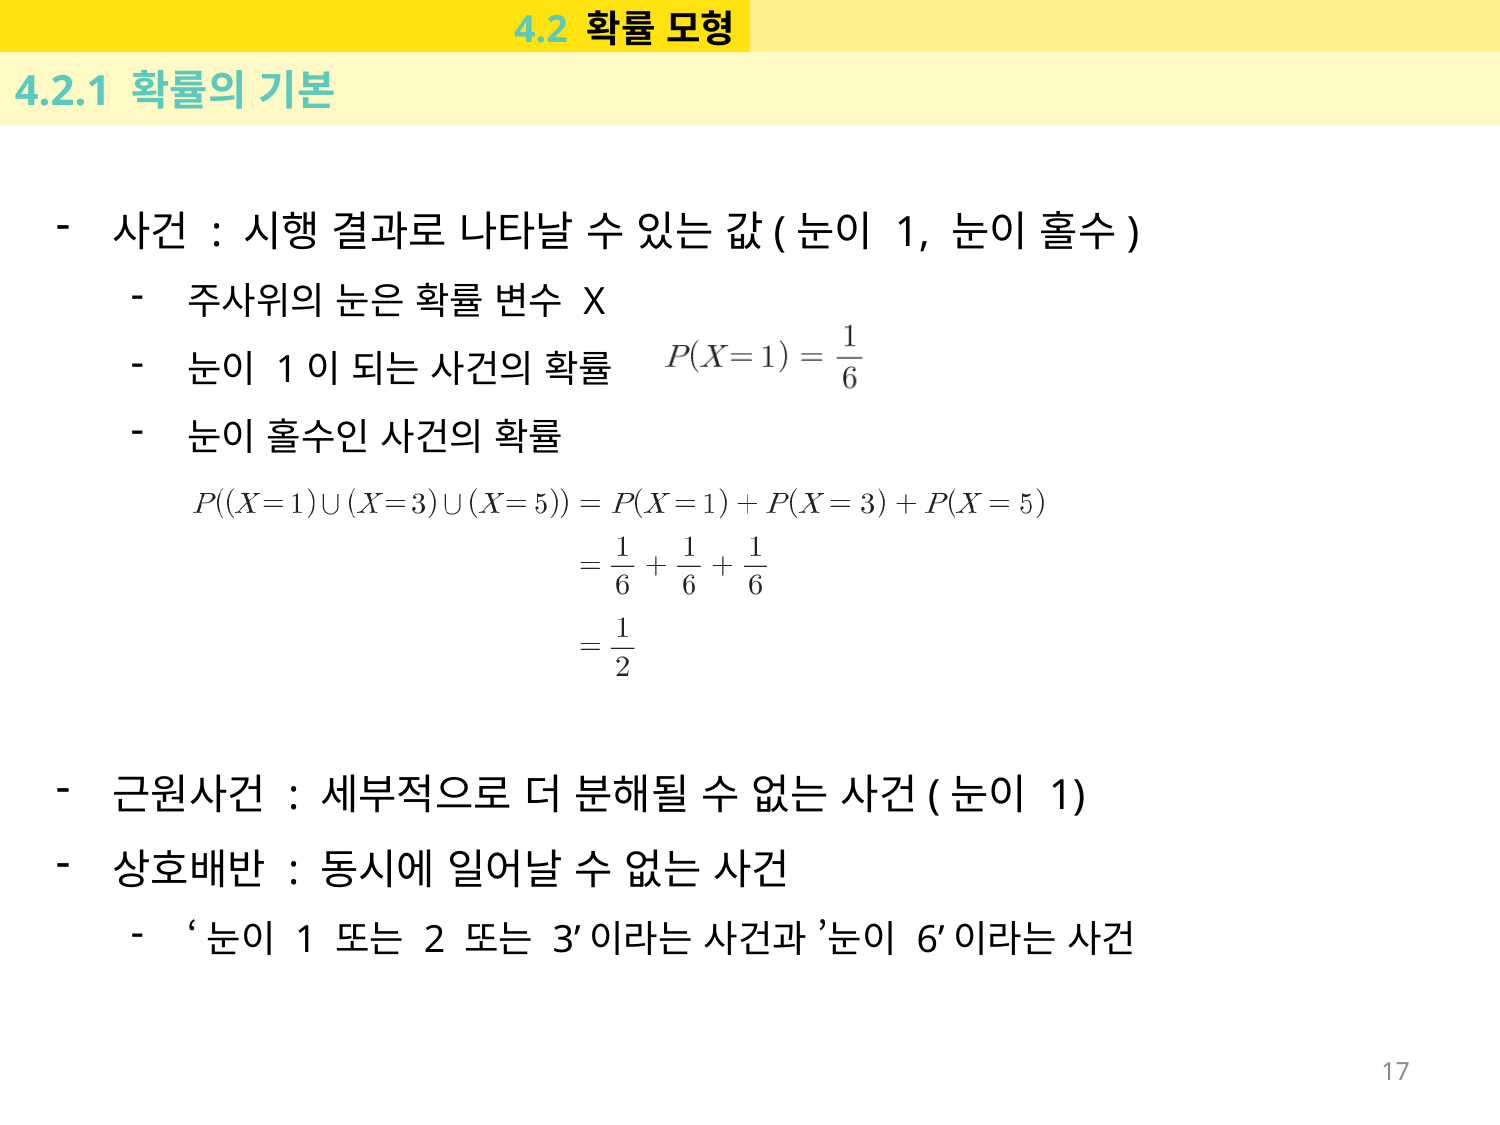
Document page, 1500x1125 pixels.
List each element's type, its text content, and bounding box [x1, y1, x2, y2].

picture [660, 317, 874, 393]
slide_number 17 [1074, 1042, 1425, 1103]
text_box 사건 : 시행 결과로 나타날 수 있는 값(눈이 1, 눈이 홀수) 주사위의 눈은 확률 변수 X 눈이 1이 되는 사건의 확률 눈이 홀수인 사건의 확률 근원사건 : 세부적으로 더 분해될 수 없는 사건(눈이 1) 상호배반 : 동시에 일어날 수 없는 사건 ‘눈이 1 또는 2 또는 3’이라는 사건과 ’눈이 6’이라는 사건 [41, 172, 1459, 968]
picture [182, 478, 1050, 681]
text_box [0, 0, 1500, 126]
